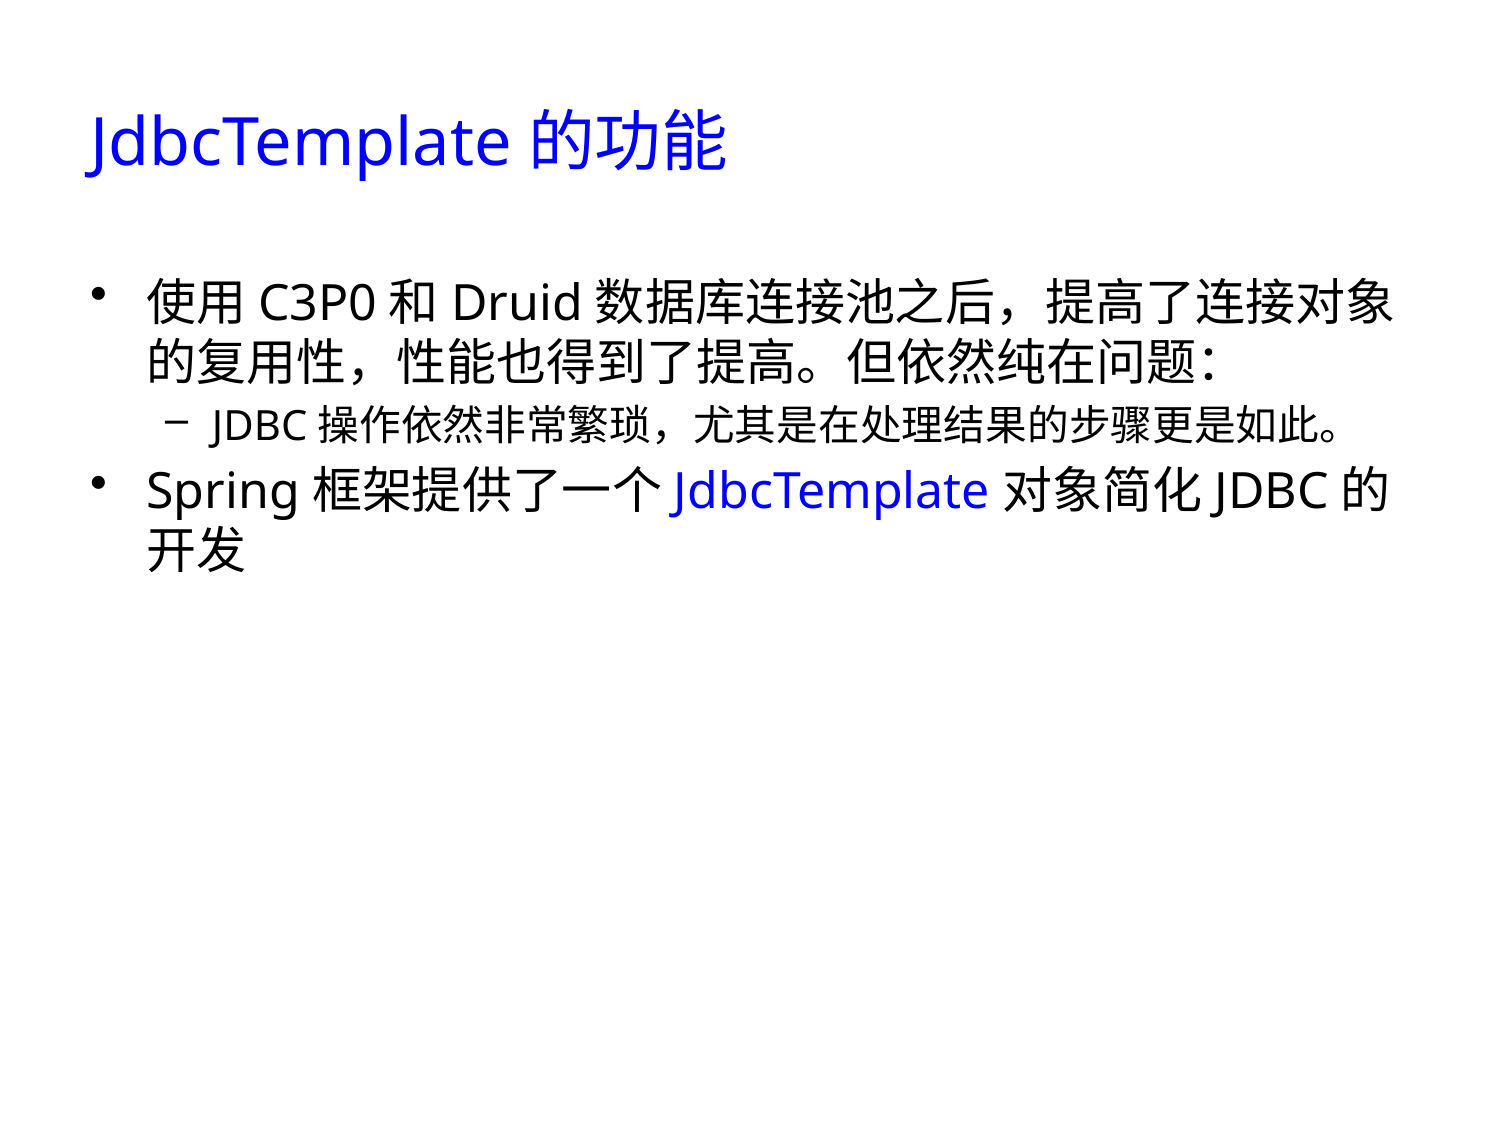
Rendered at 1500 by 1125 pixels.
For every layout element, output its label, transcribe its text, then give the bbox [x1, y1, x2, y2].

list 使用C3P0和Druid数据库连接池之后，提高了连接对象的复用性，性能也得到了提高。但依然纯在问题： JDBC操作依然非常繁琐，尤其是在处理结果的步骤更是如此。 Spring框架提供了一个JdbcTemplate对象简化JDBC的开发 [75, 262, 1425, 1005]
title JdbcTemplate的功能 [75, 45, 1425, 233]
